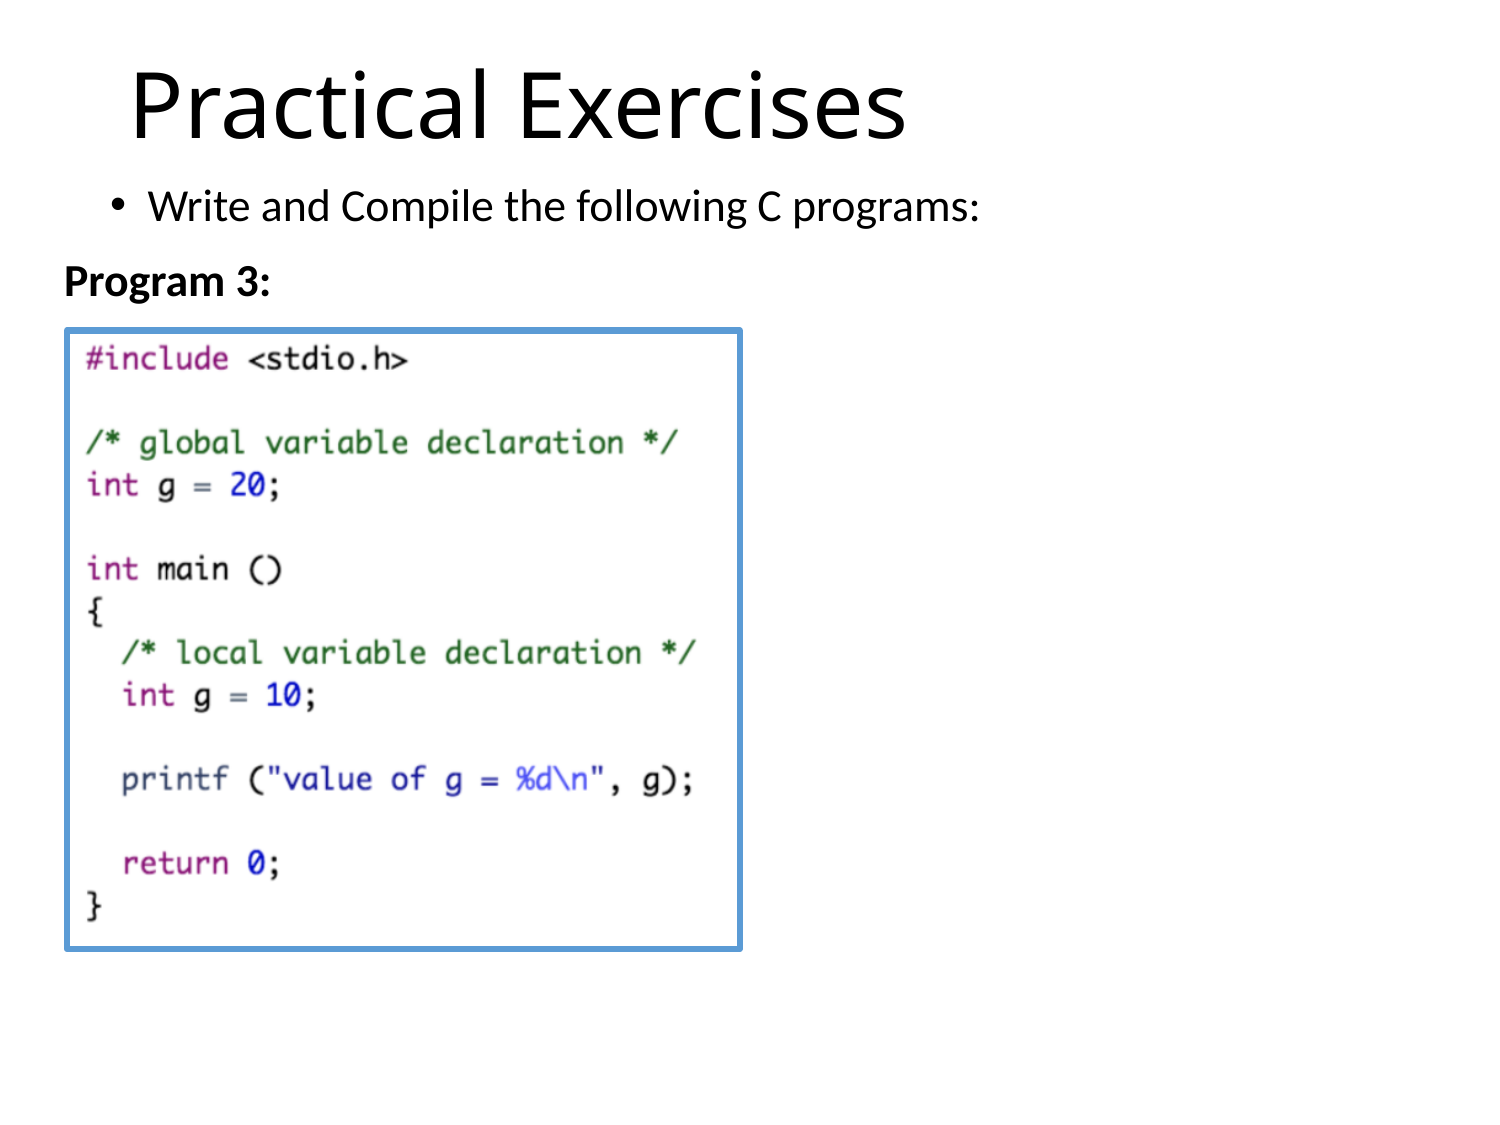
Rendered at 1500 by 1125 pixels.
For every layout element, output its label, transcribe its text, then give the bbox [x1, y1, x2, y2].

text_box Program 3: [49, 243, 292, 314]
text_box Write and Compile the following C programs: [94, 174, 1014, 246]
title Practical Exercises [113, 15, 1389, 203]
picture [70, 333, 737, 946]
